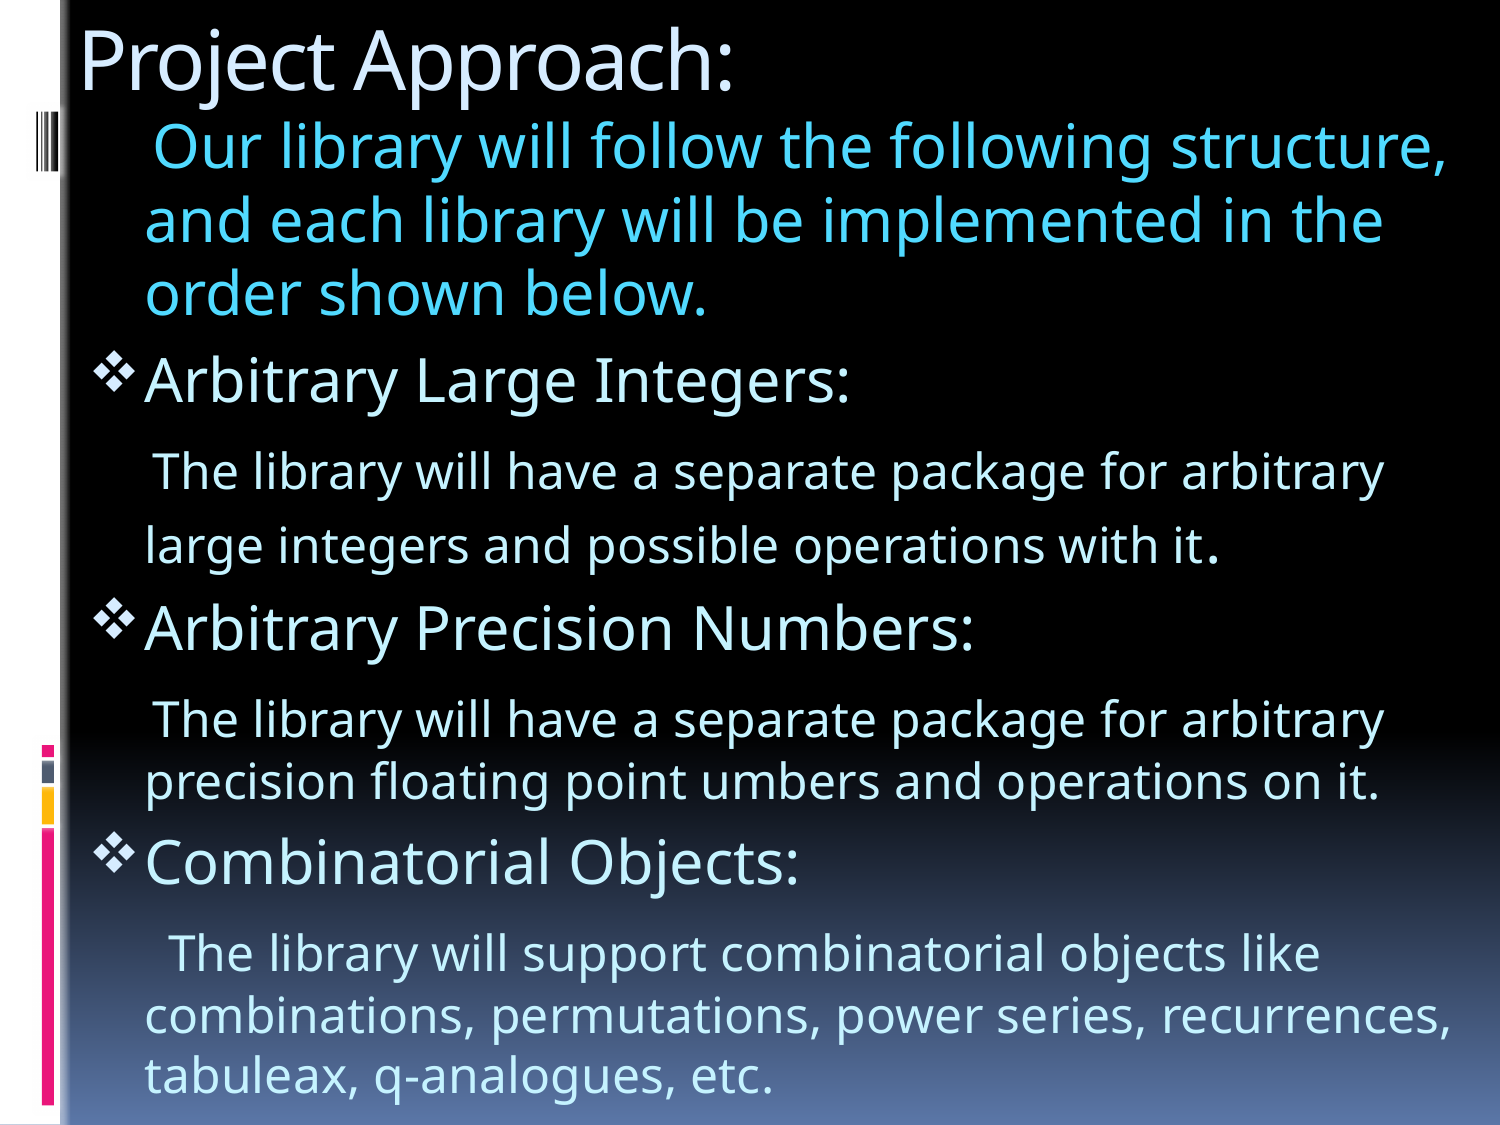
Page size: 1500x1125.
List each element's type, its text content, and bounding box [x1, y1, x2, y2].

list Our library will follow the following structure, and each library will be implemented in the order shown below. Arbitrary Large Integers: The library will have a separate package for arbitrary large integers and possible operations with it. Arbitrary Precision Numbers: The library will have a separate package for arbitrary precision floating point umbers and operations on it. Combinatorial Objects: The library will support combinatorial objects like combinations, permutations, power series, recurrences, tabuleax, q-analogues, etc. [62, 99, 1500, 1125]
title Project Approach: [62, 0, 1463, 99]
